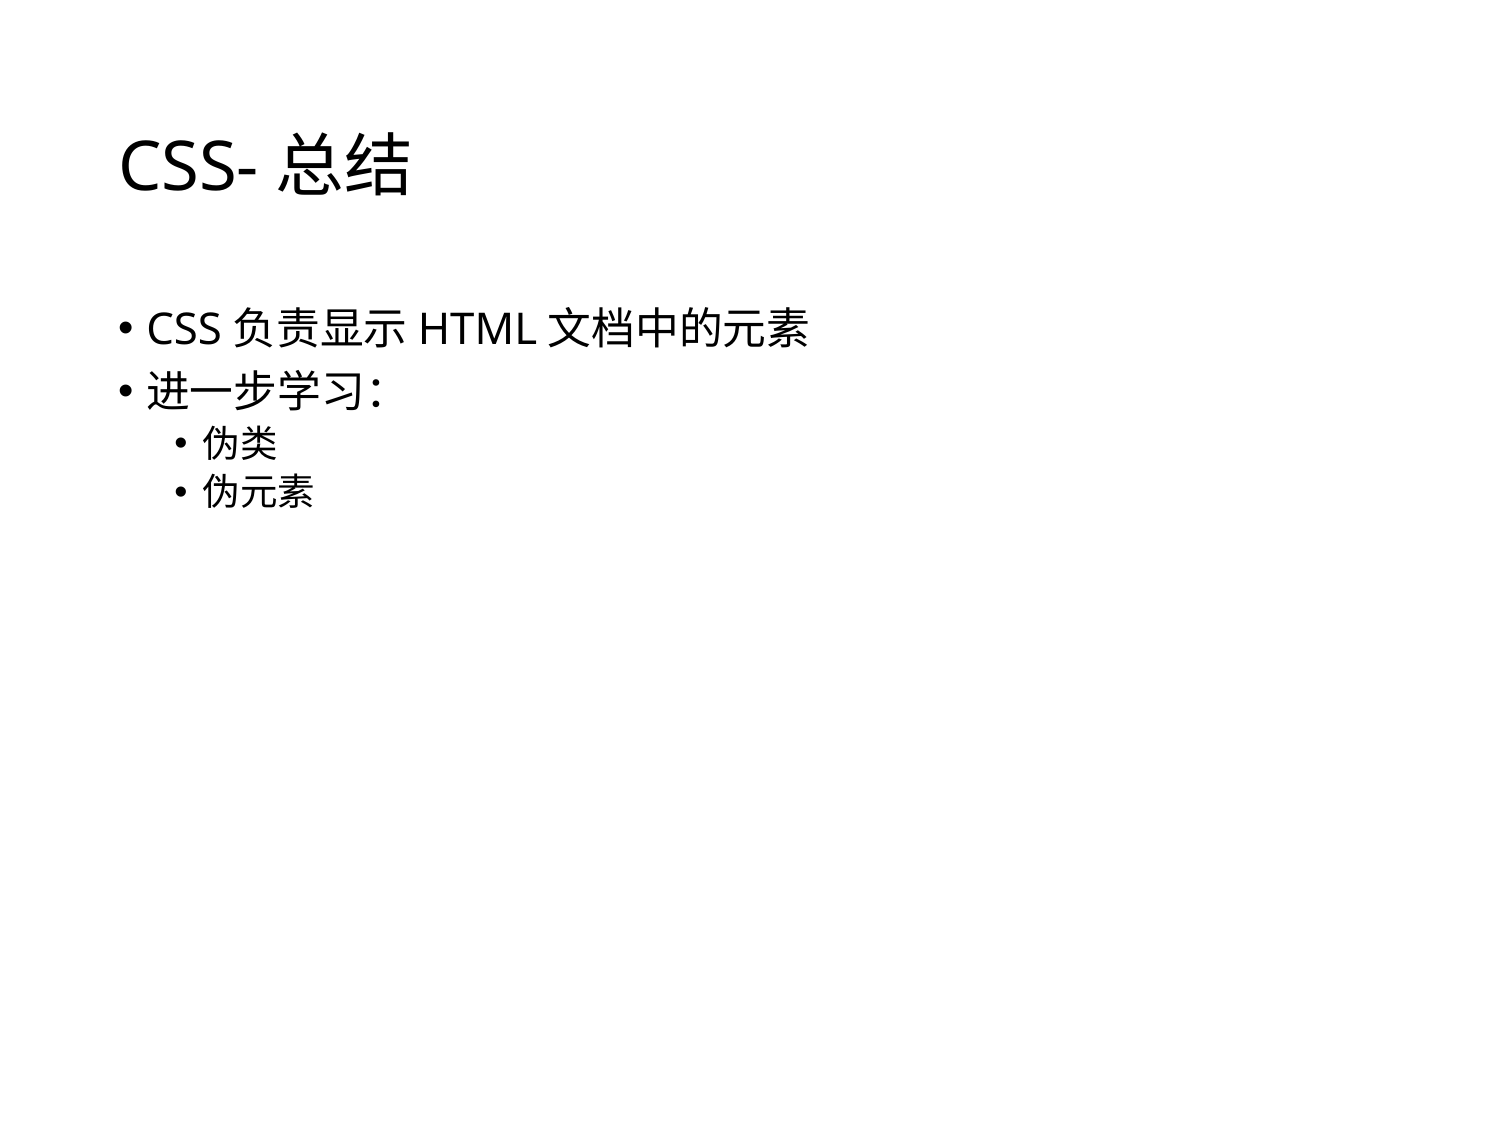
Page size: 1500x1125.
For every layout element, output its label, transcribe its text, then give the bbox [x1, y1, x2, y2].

list CSS负责显示HTML文档中的元素 进一步学习： 伪类 伪元素 [103, 299, 1397, 1014]
title CSS-总结 [103, 59, 1397, 278]
